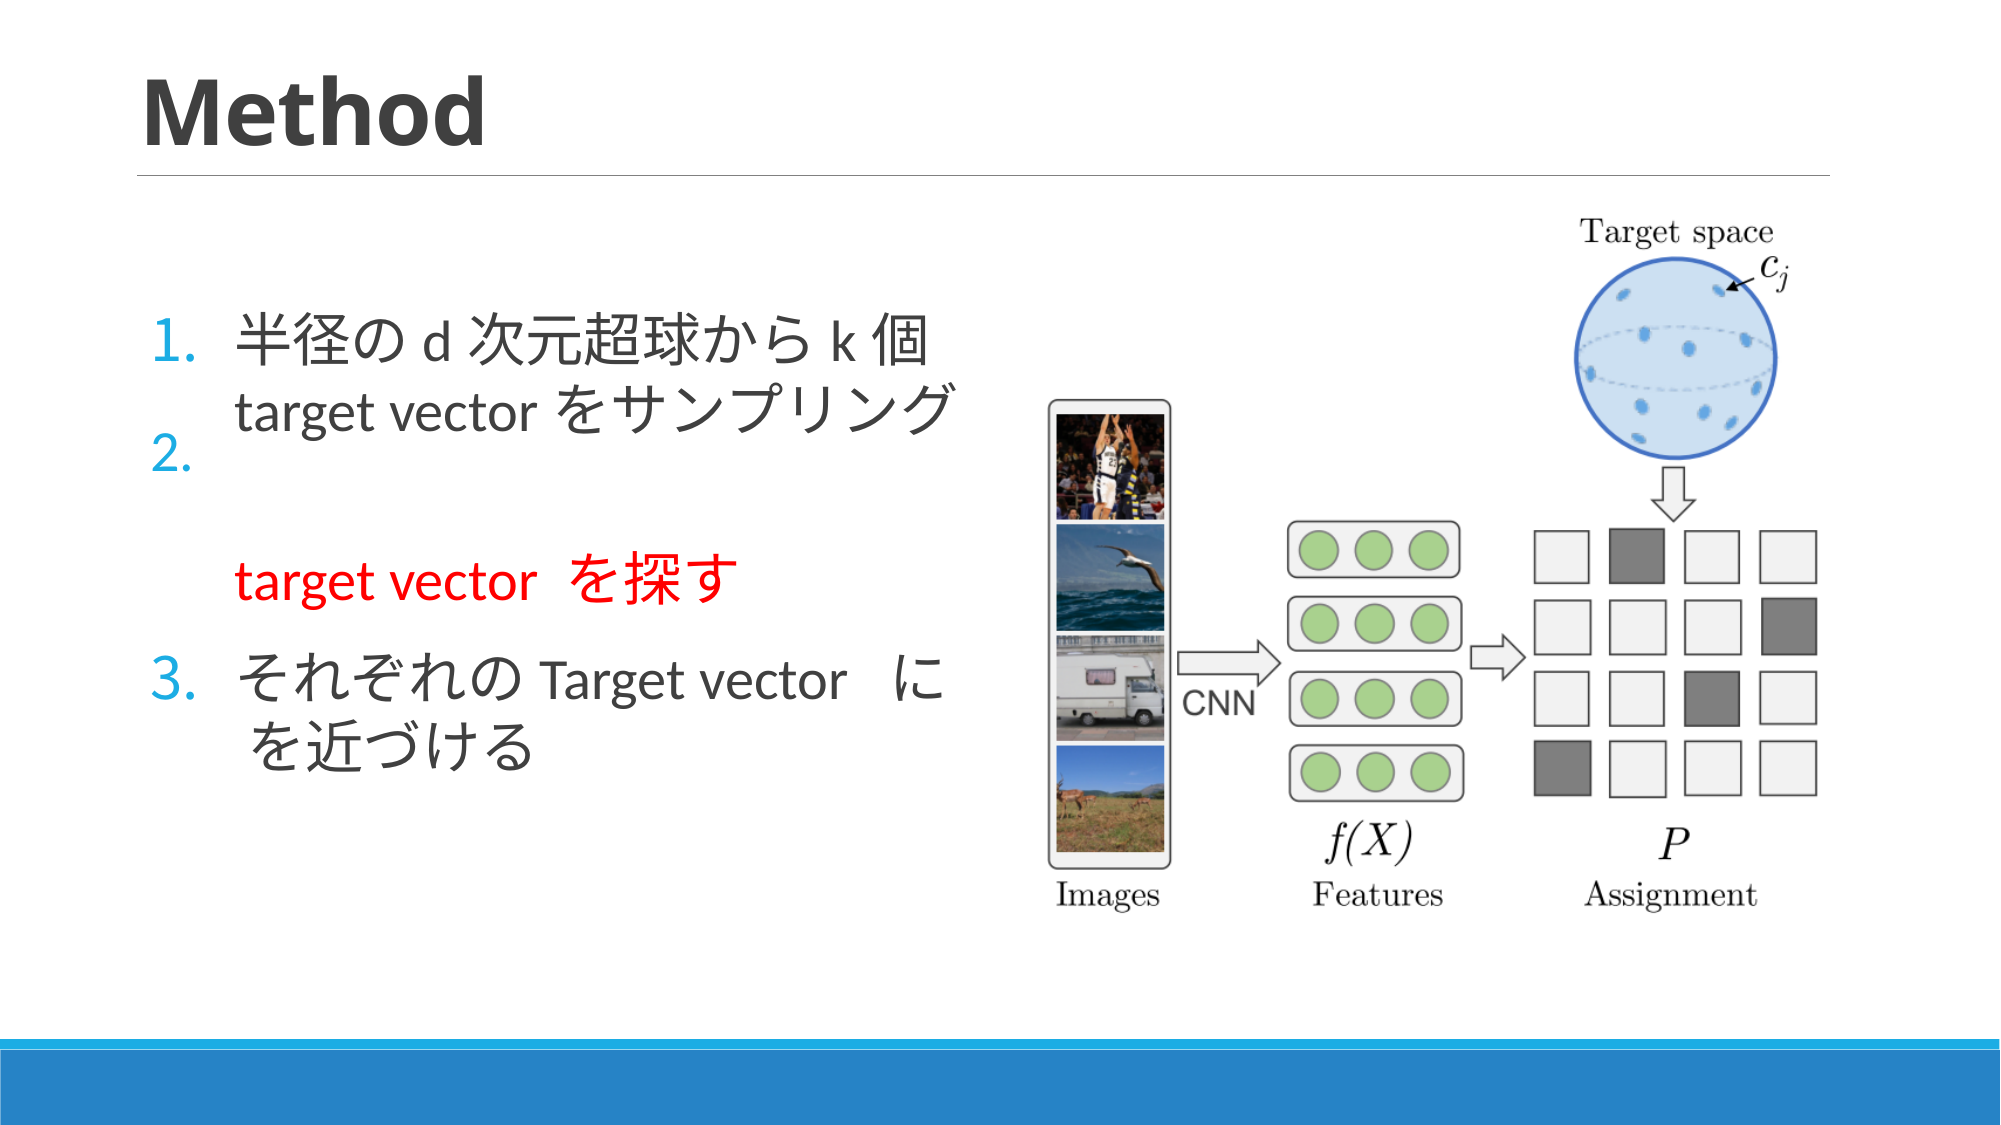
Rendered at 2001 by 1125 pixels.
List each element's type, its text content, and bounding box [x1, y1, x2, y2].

title Method [124, 52, 1840, 173]
picture [1018, 207, 1849, 933]
